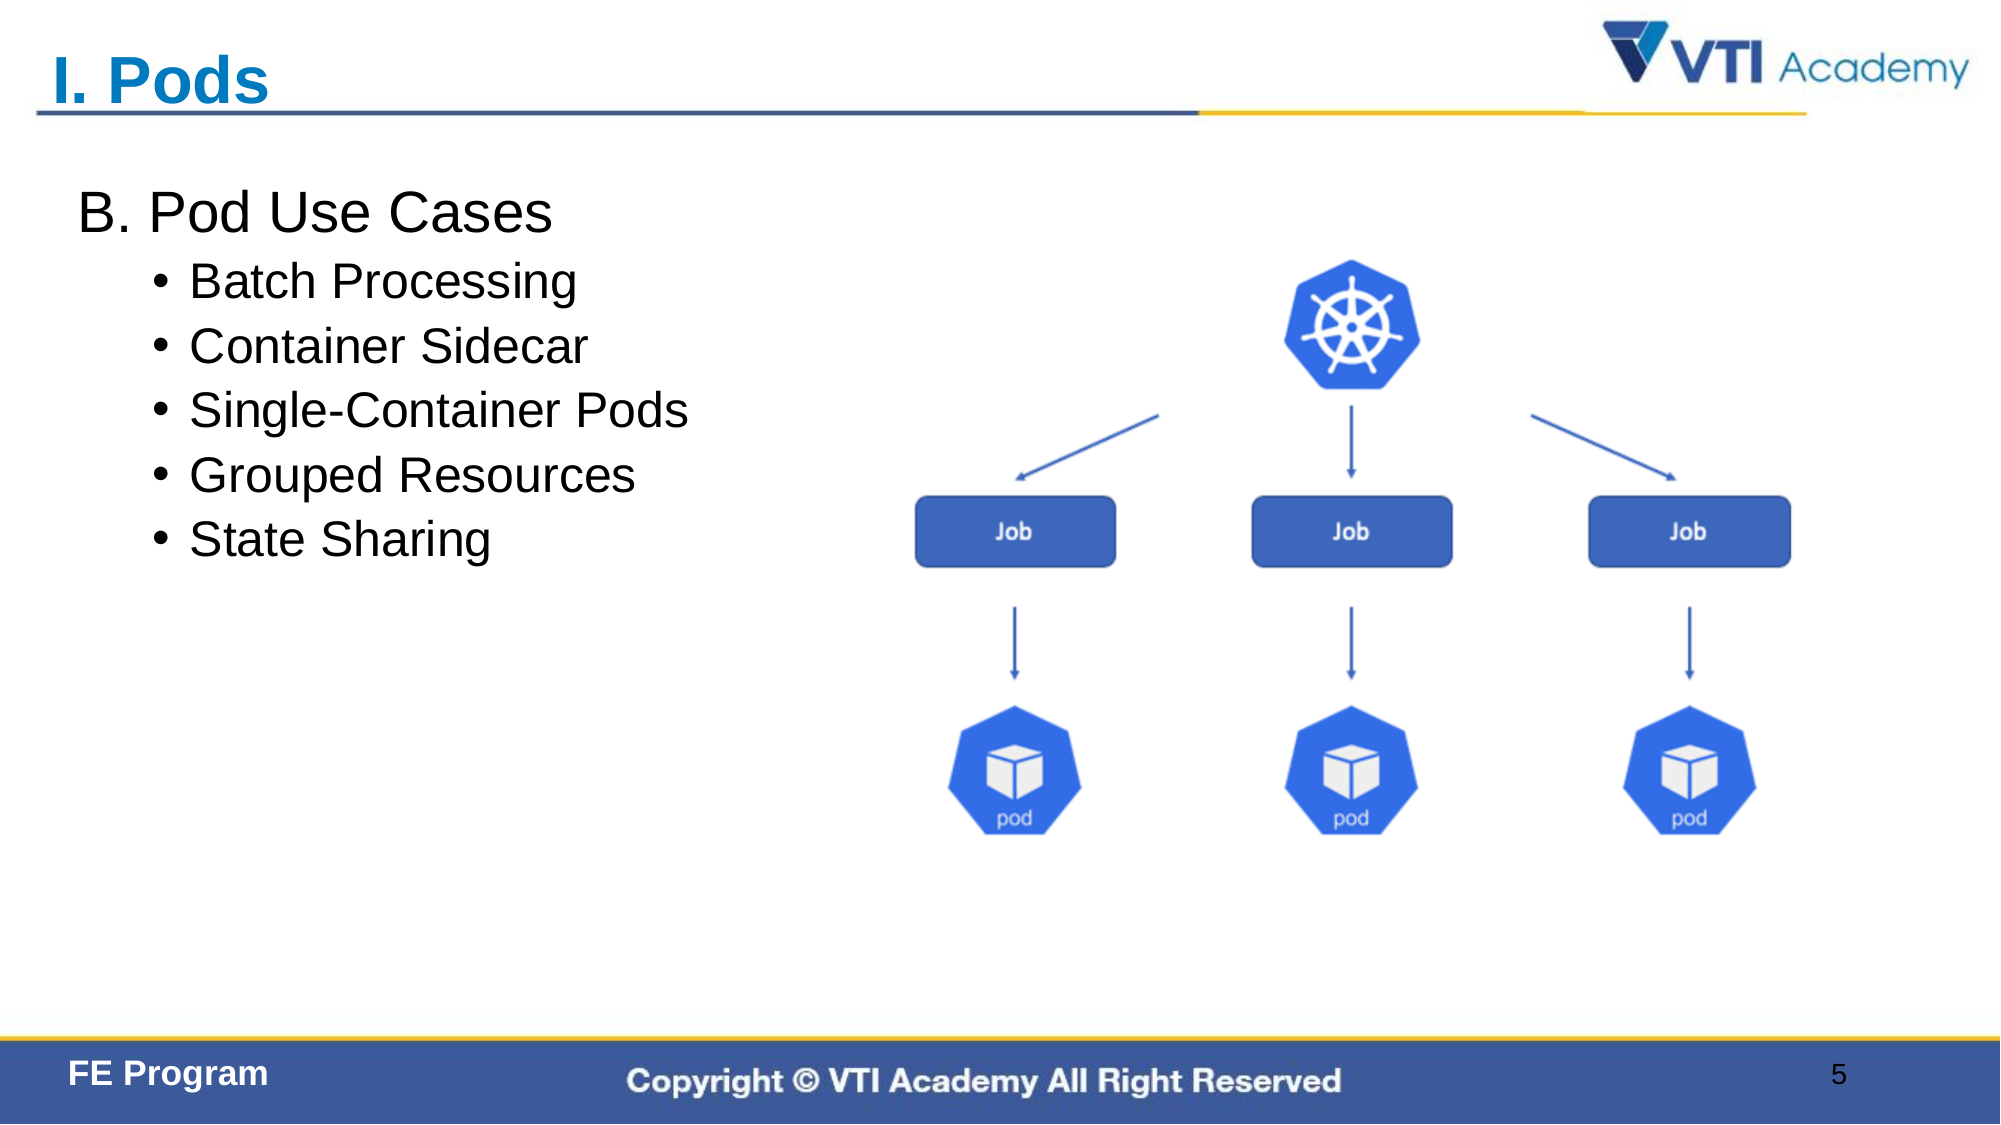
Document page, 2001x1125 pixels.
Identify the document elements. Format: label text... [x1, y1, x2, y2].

title I. Pods [37, 37, 1763, 127]
list B. Pod Use Cases Batch Processing Container Sidecar Single-Container Pods Grouped Resources State Sharing [62, 174, 813, 889]
picture [0, 1, 2000, 1124]
slide_number 5 [1412, 1042, 1863, 1103]
